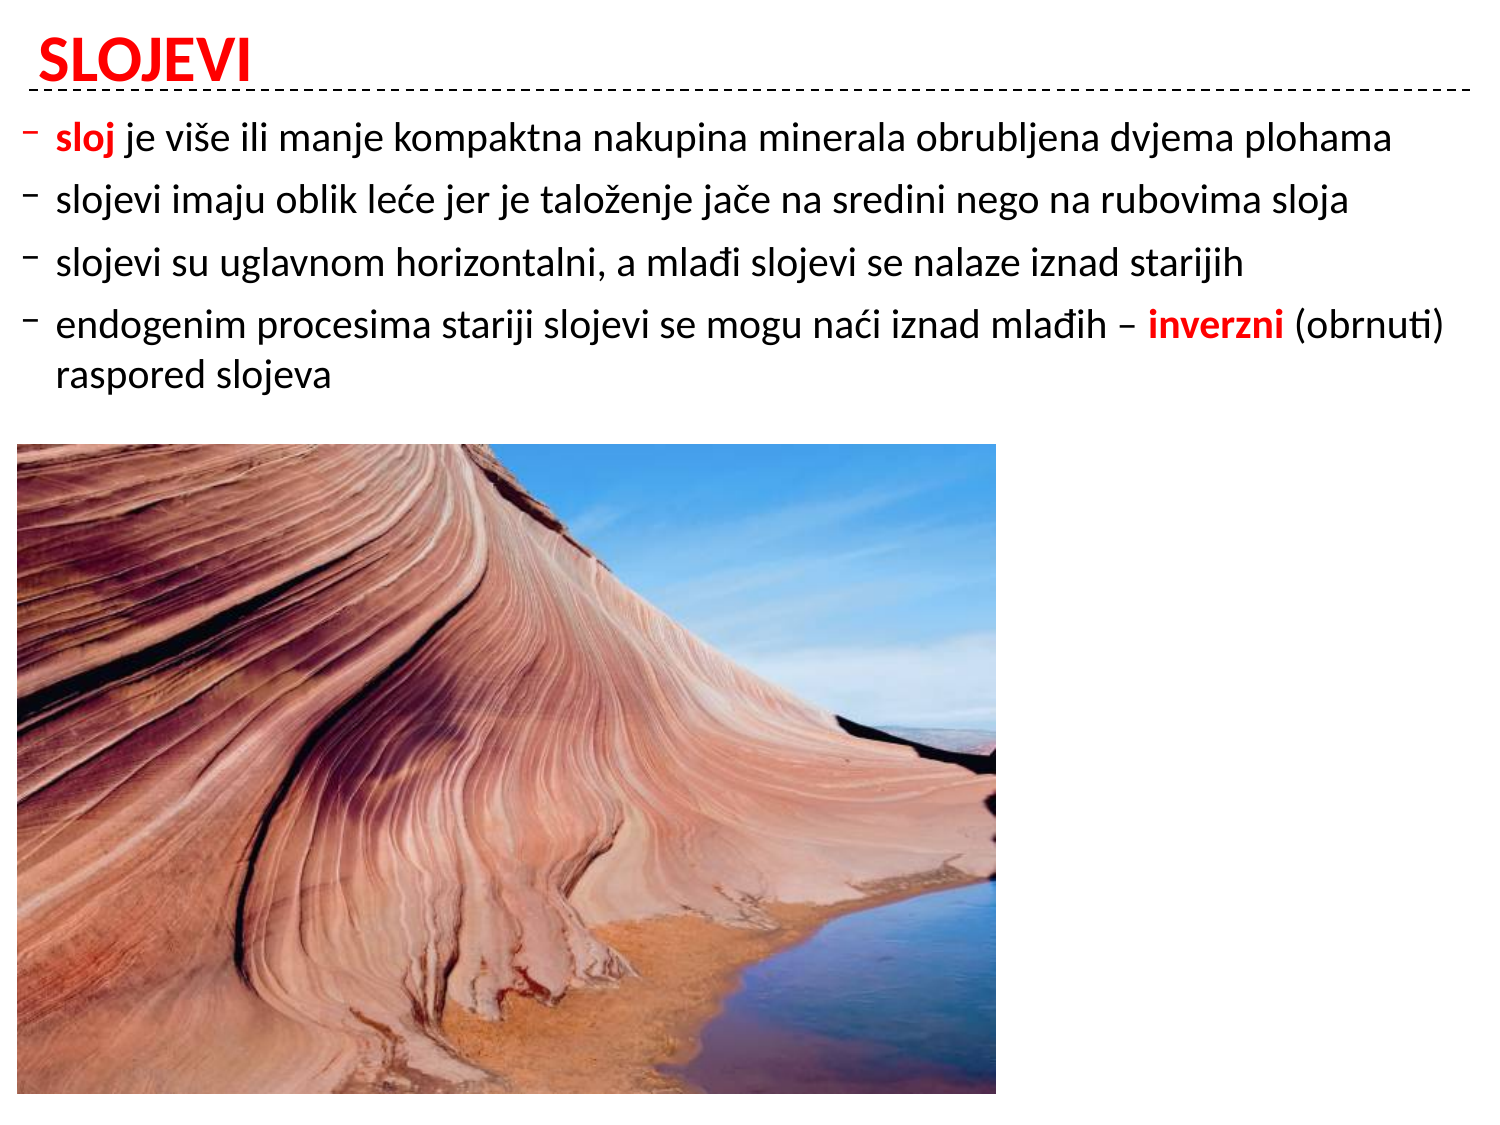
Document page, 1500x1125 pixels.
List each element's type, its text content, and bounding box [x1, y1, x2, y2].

picture [17, 444, 997, 1095]
list sloj je više ili manje kompaktna nakupina minerala obrubljena dvjema plohama slojevi imaju oblik leće jer je taloženje jače na sredini nego na rubovima sloja slojevi su uglavnom horizontalni, a mlađi slojevi se nalaze iznad starijih endogenim procesima stariji slojevi se mogu naći iznad mlađih – inverzni (obrnuti) raspored slojeva [0, 101, 1500, 1094]
title SLOJEVI [23, 7, 1477, 102]
